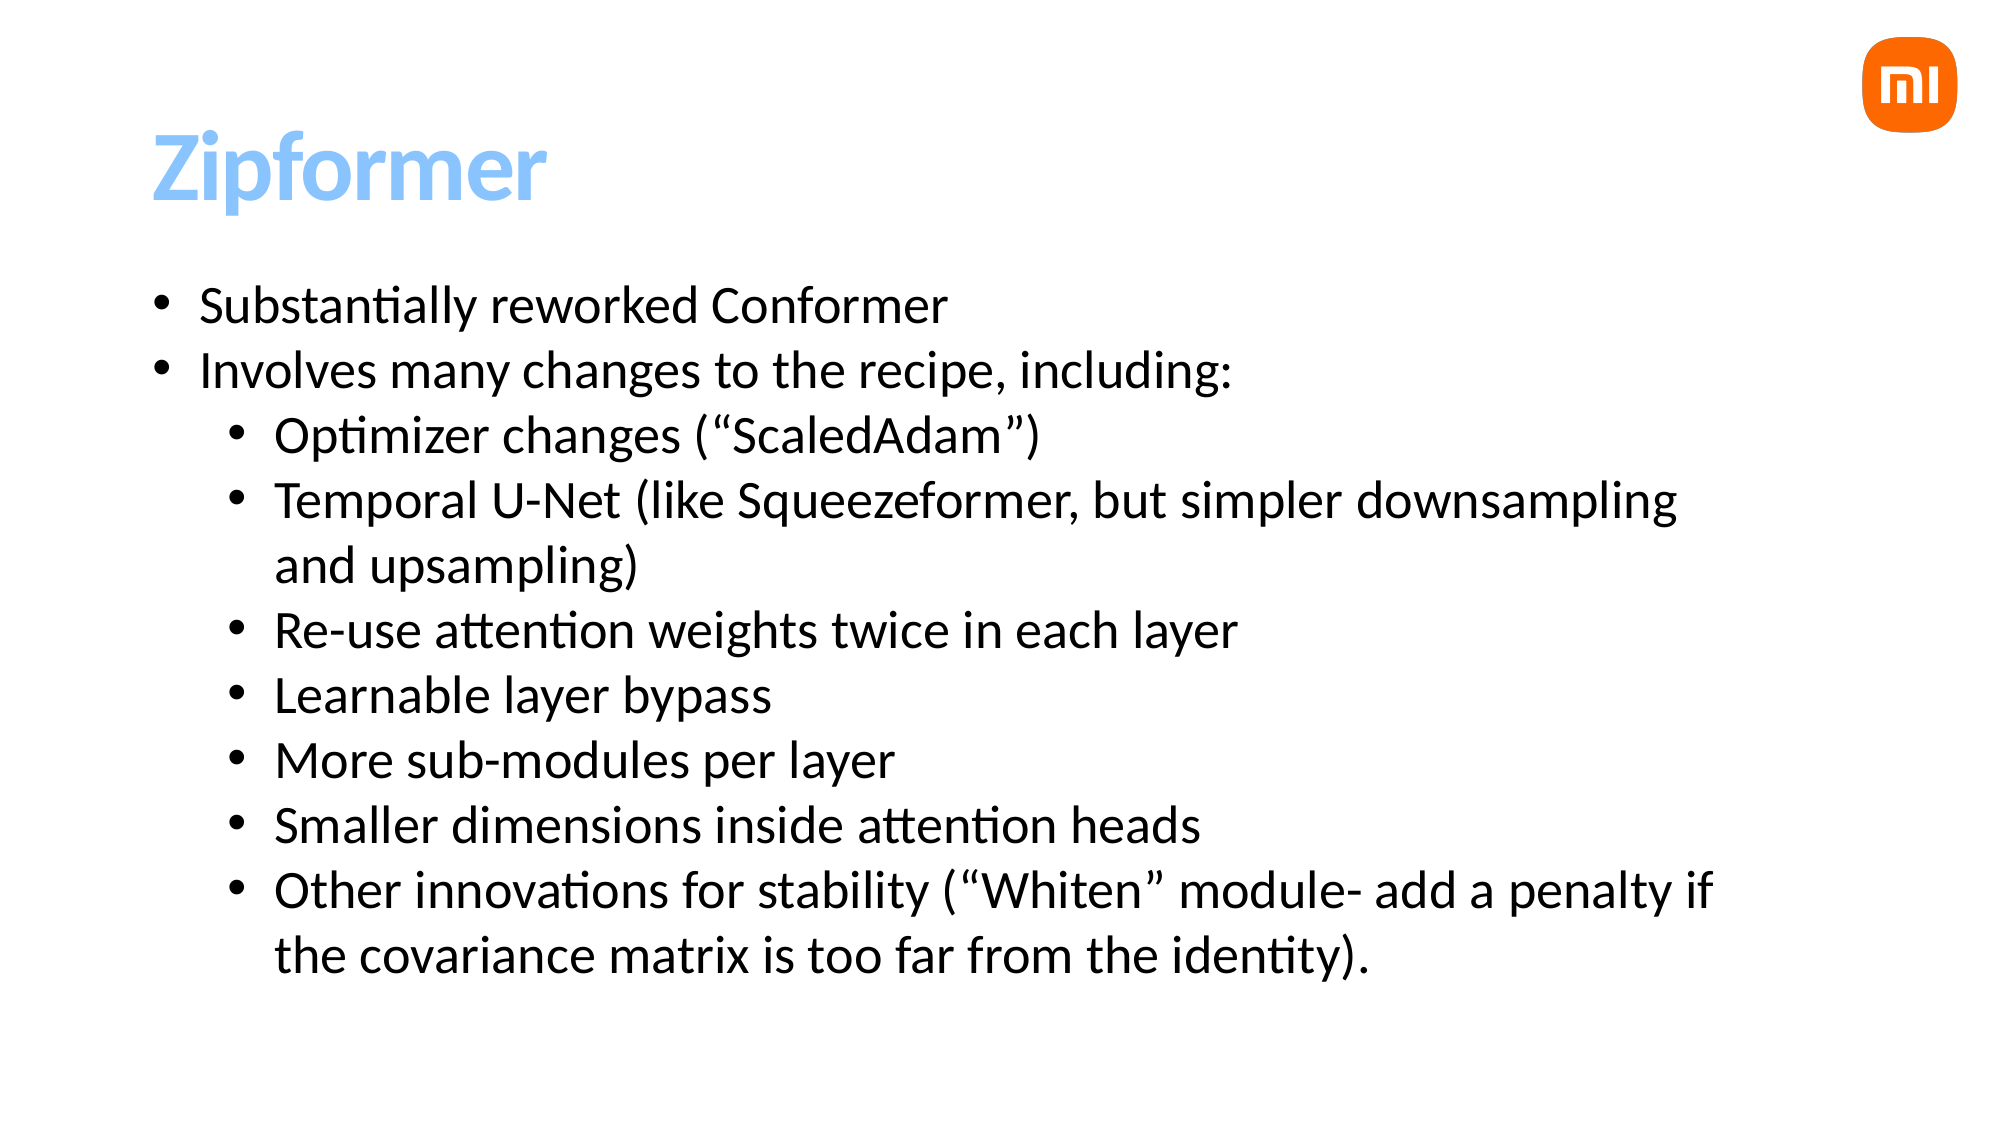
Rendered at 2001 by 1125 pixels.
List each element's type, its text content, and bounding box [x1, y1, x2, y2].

picture [1861, 36, 1958, 134]
text_box Substantially reworked Conformer Involves many changes to the recipe, including: Optimizer changes (“ScaledAdam”) Temporal U-Net (like Squeezeformer, but simpler downsampling and upsampling) Re-use attention weights twice in each layer Learnable layer bypass More sub-modules per layer Smaller dimensions inside attention heads Other innovations for stability (“Whiten” module- add a penalty if the covariance matrix is too far from the identity). [137, 262, 1760, 1057]
title Zipformer [137, 59, 1863, 278]
